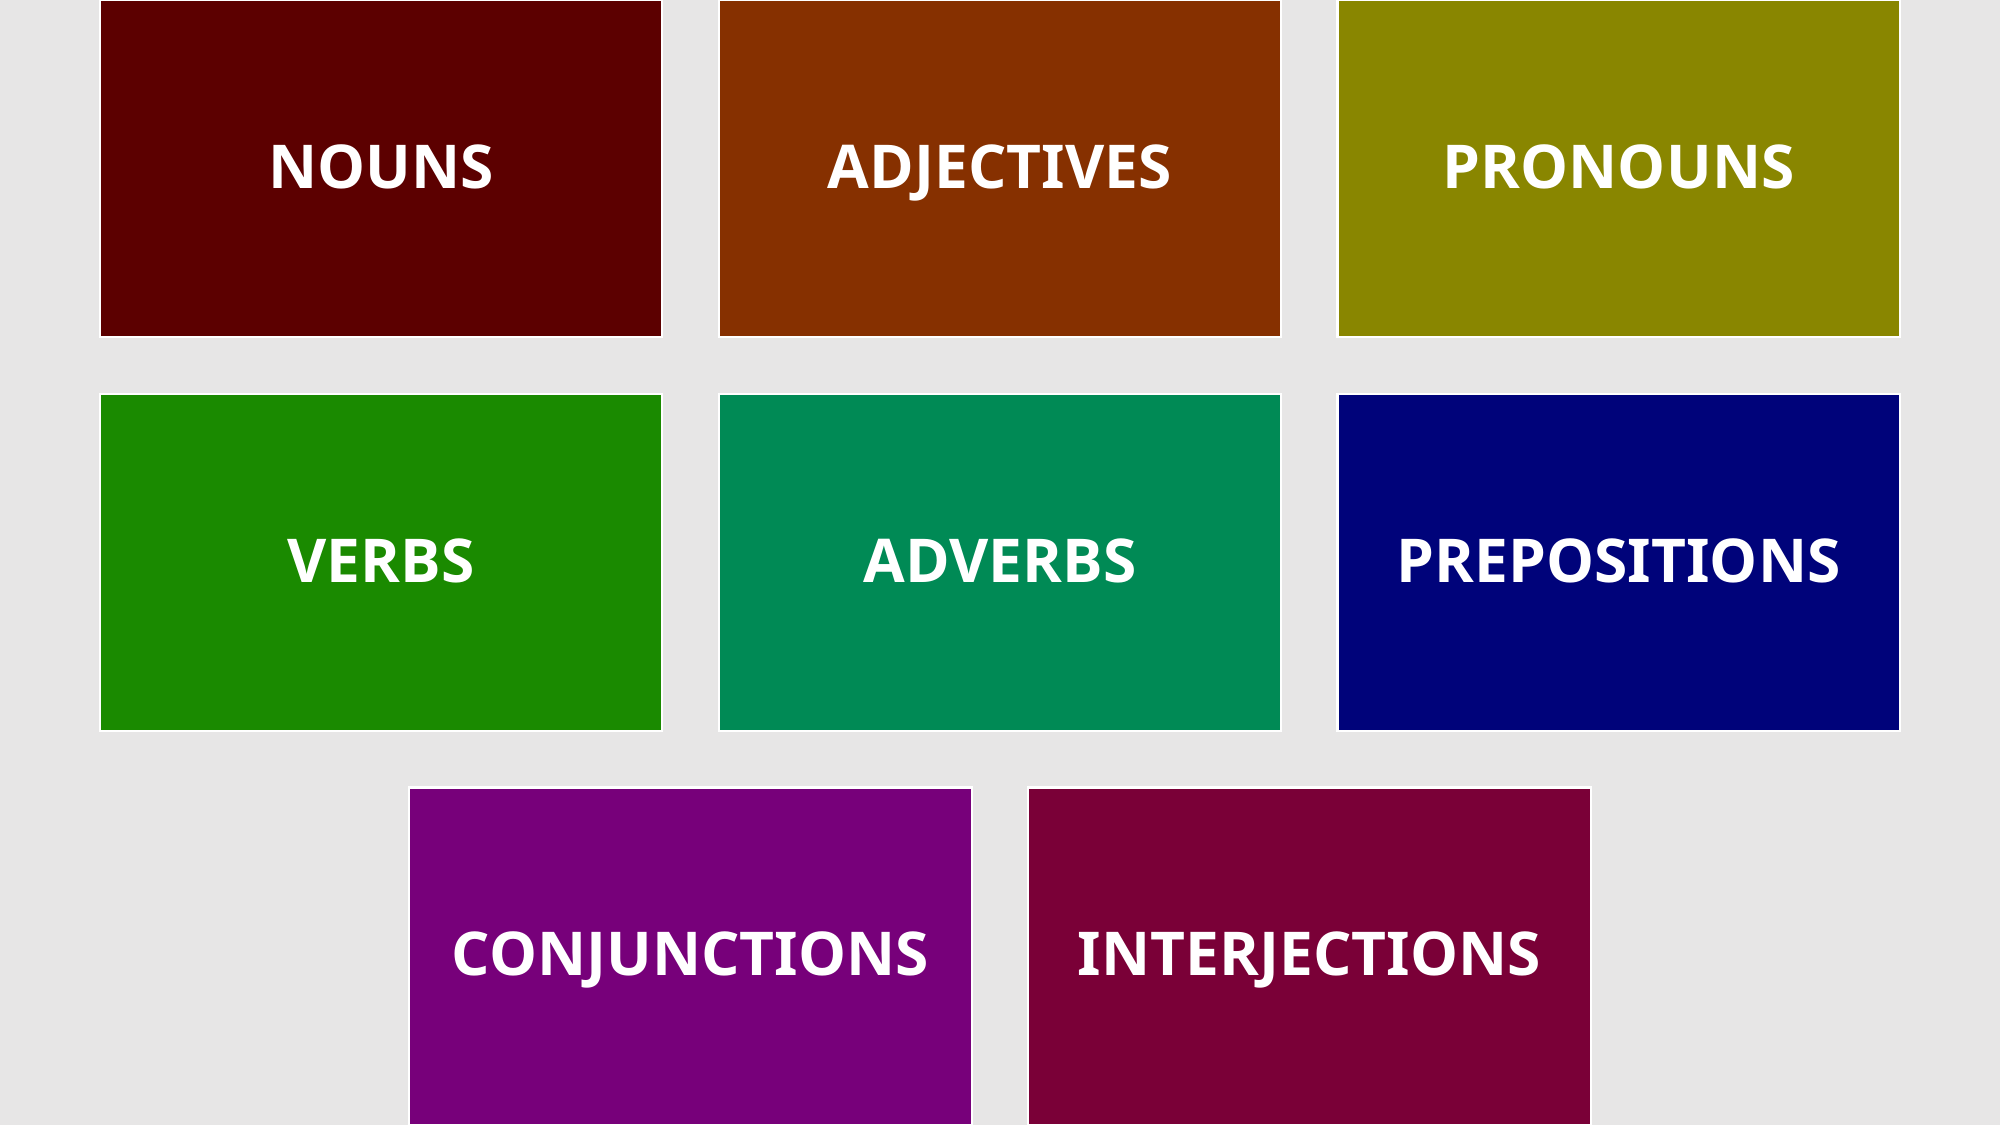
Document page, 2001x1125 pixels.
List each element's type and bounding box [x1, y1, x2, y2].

list [0, 0, 2000, 1125]
